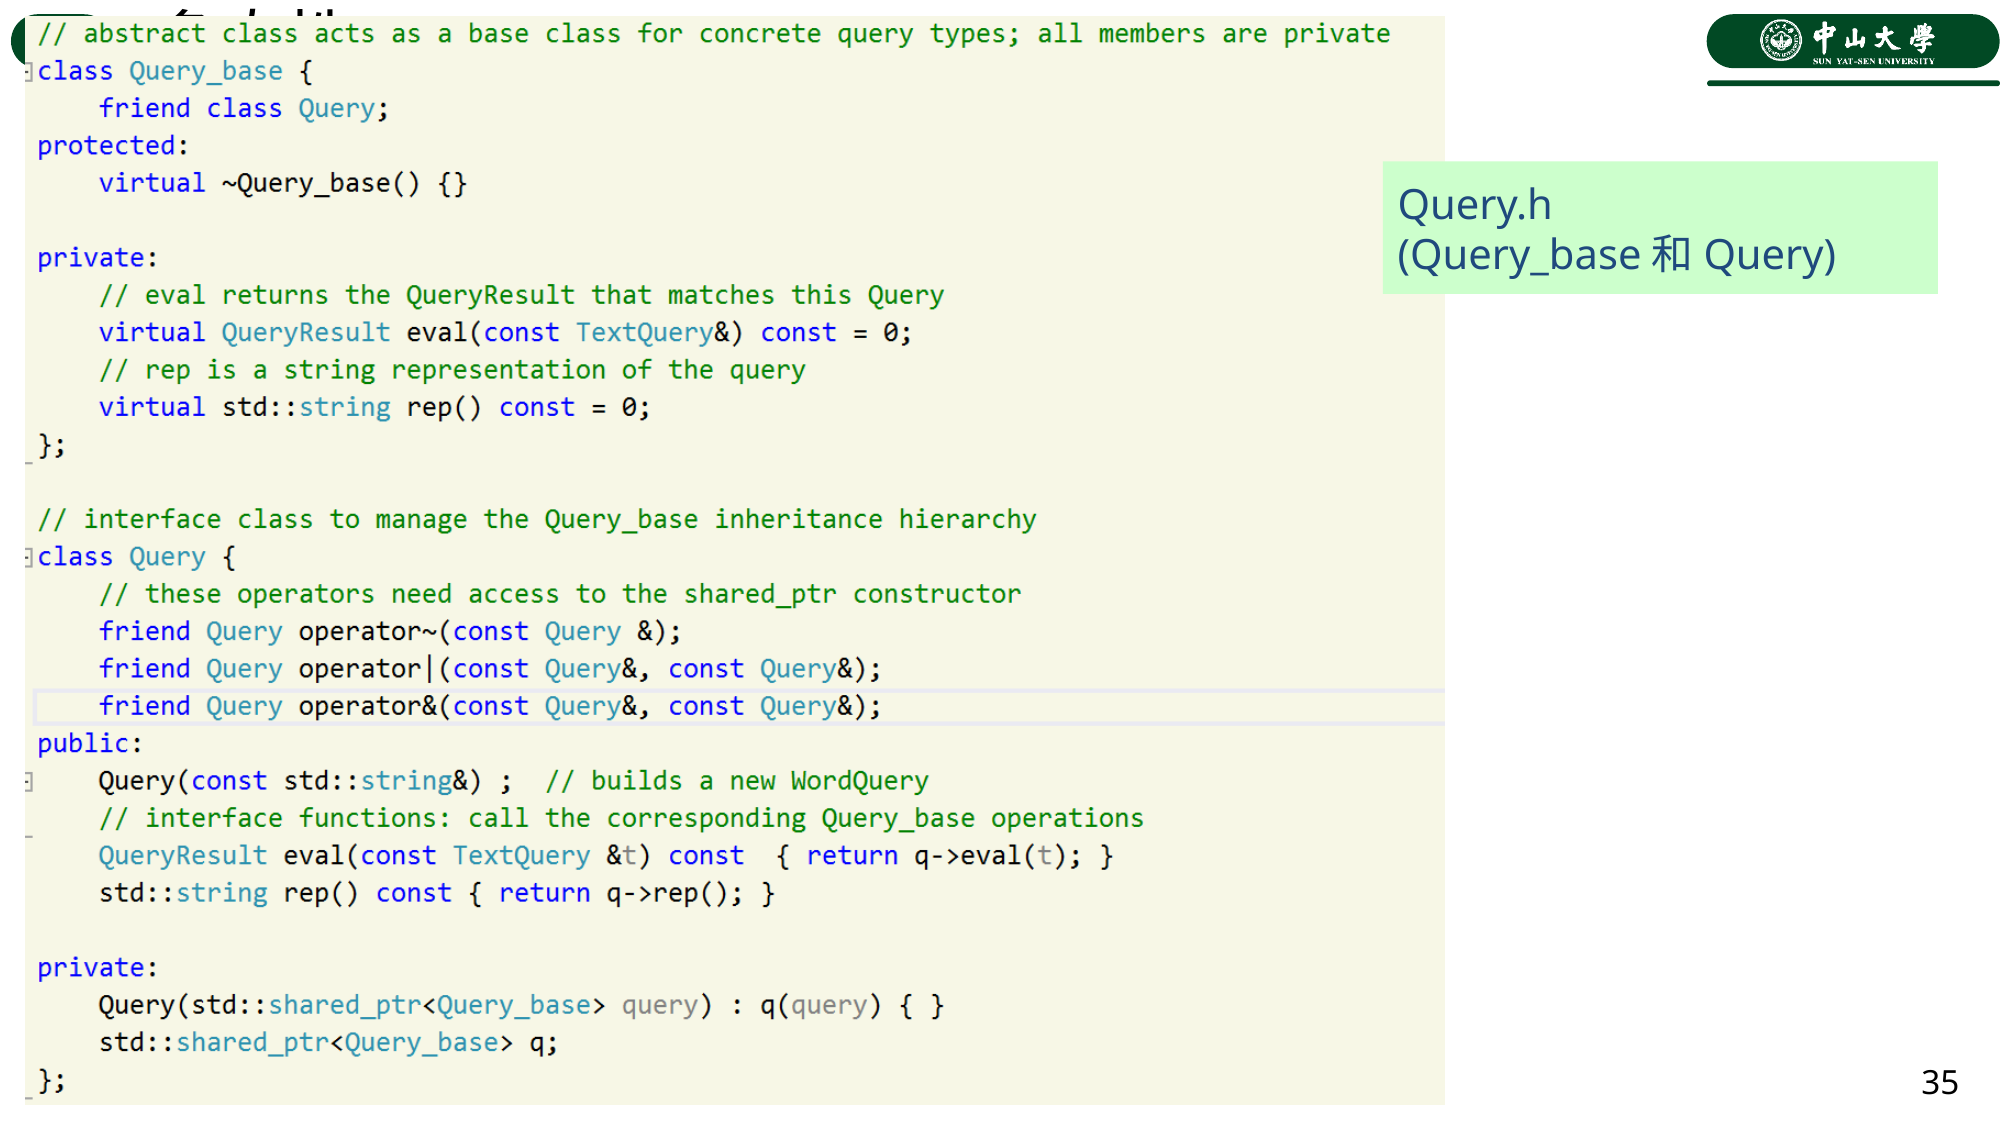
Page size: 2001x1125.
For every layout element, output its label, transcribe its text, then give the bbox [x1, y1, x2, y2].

picture [1749, 8, 1957, 82]
text_box Query.h (Query_base和Query) [1444, 161, 1938, 294]
text_box 8 [9, 13, 97, 66]
slide_number 35 [1901, 1053, 1975, 1114]
text_box 多态性 [138, 0, 369, 16]
picture [25, 16, 1445, 1105]
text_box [1706, 14, 2000, 87]
